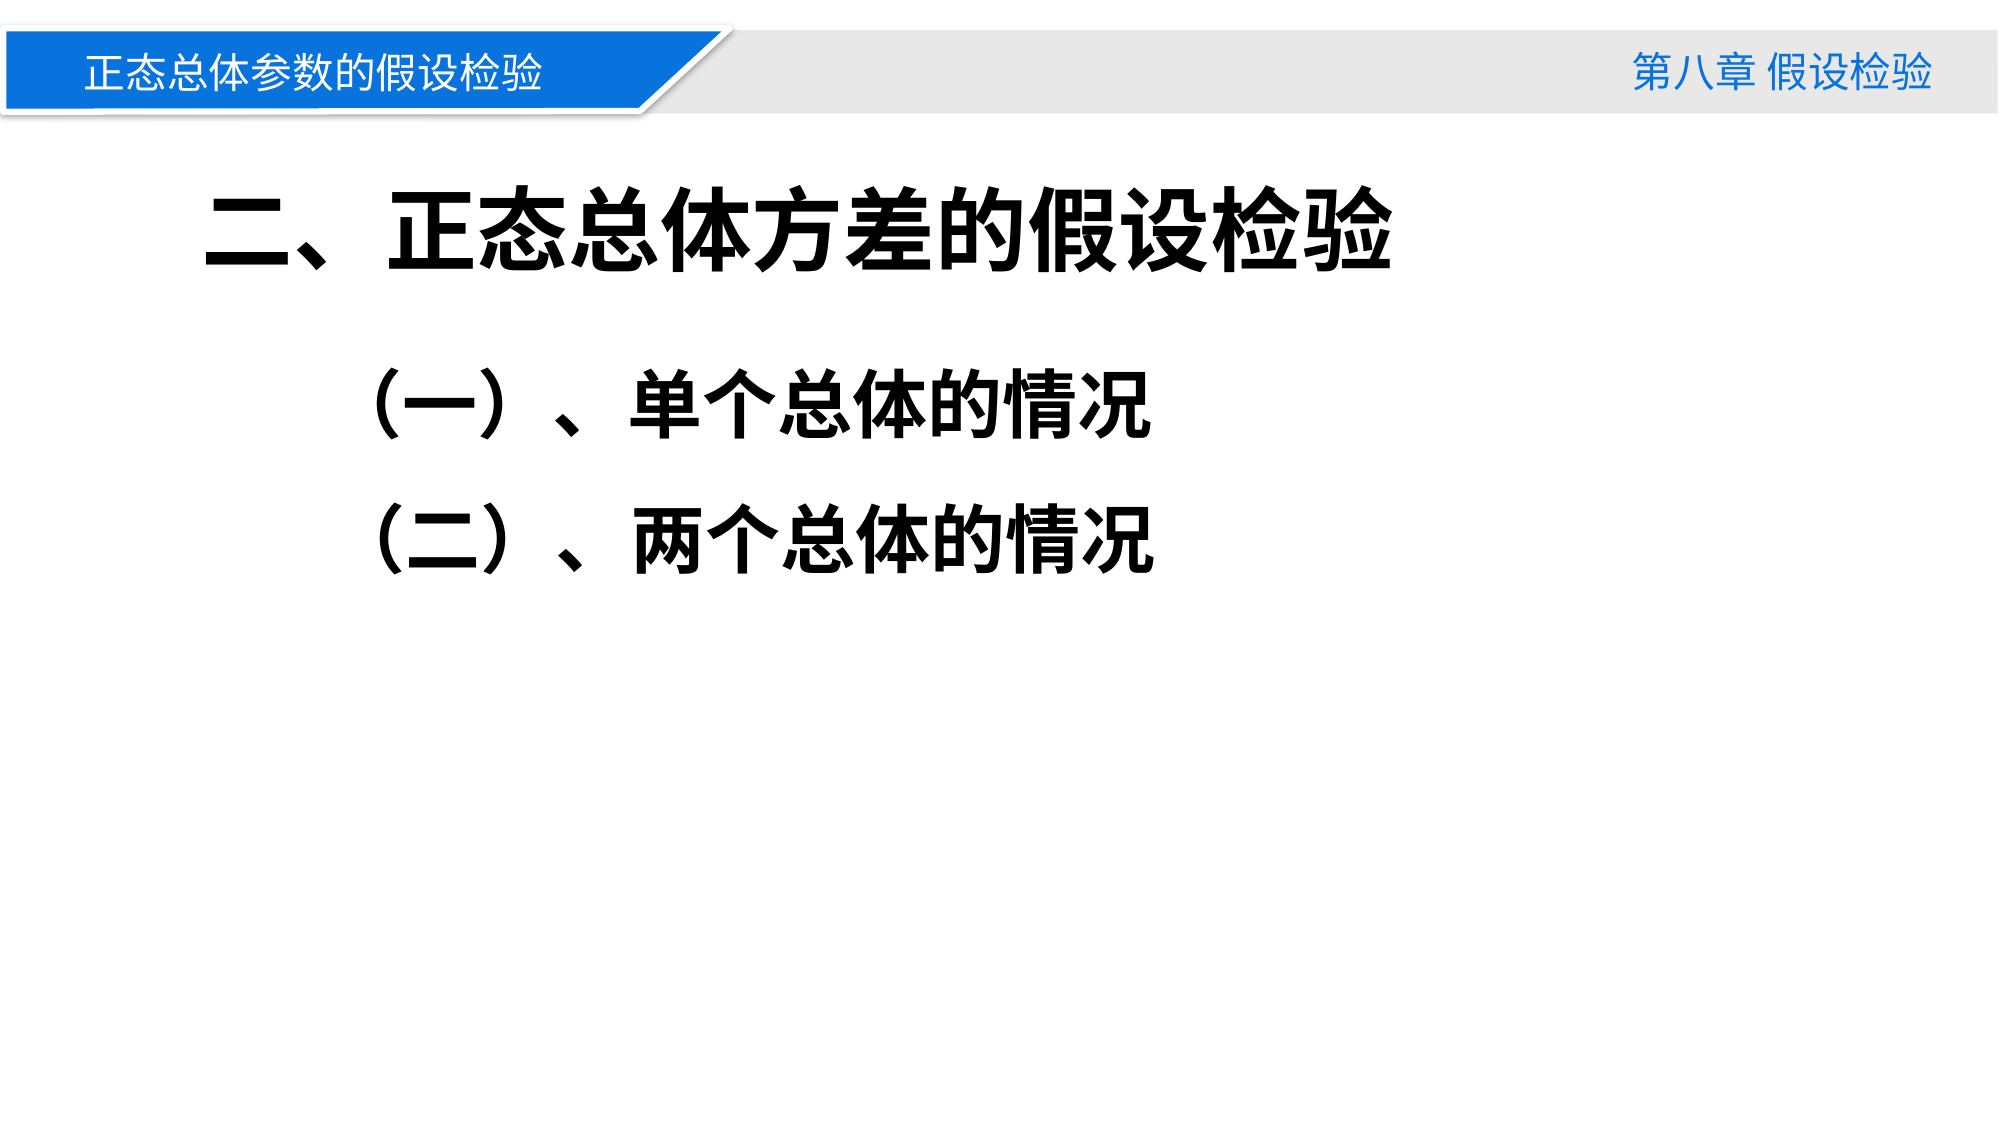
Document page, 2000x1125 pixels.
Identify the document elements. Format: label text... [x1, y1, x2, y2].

text_box 正态总体参数的假设检验 [68, 39, 558, 104]
text_box [0, 25, 733, 115]
text_box [649, 27, 2000, 116]
text_box 第八章 假设检验 [1617, 38, 1949, 103]
text_box （二）、两个总体的情况 [315, 485, 1263, 590]
text_box （一）、单个总体的情况 [312, 349, 1317, 455]
text_box 二、正态总体方差的假设检验 [100, 165, 1496, 291]
